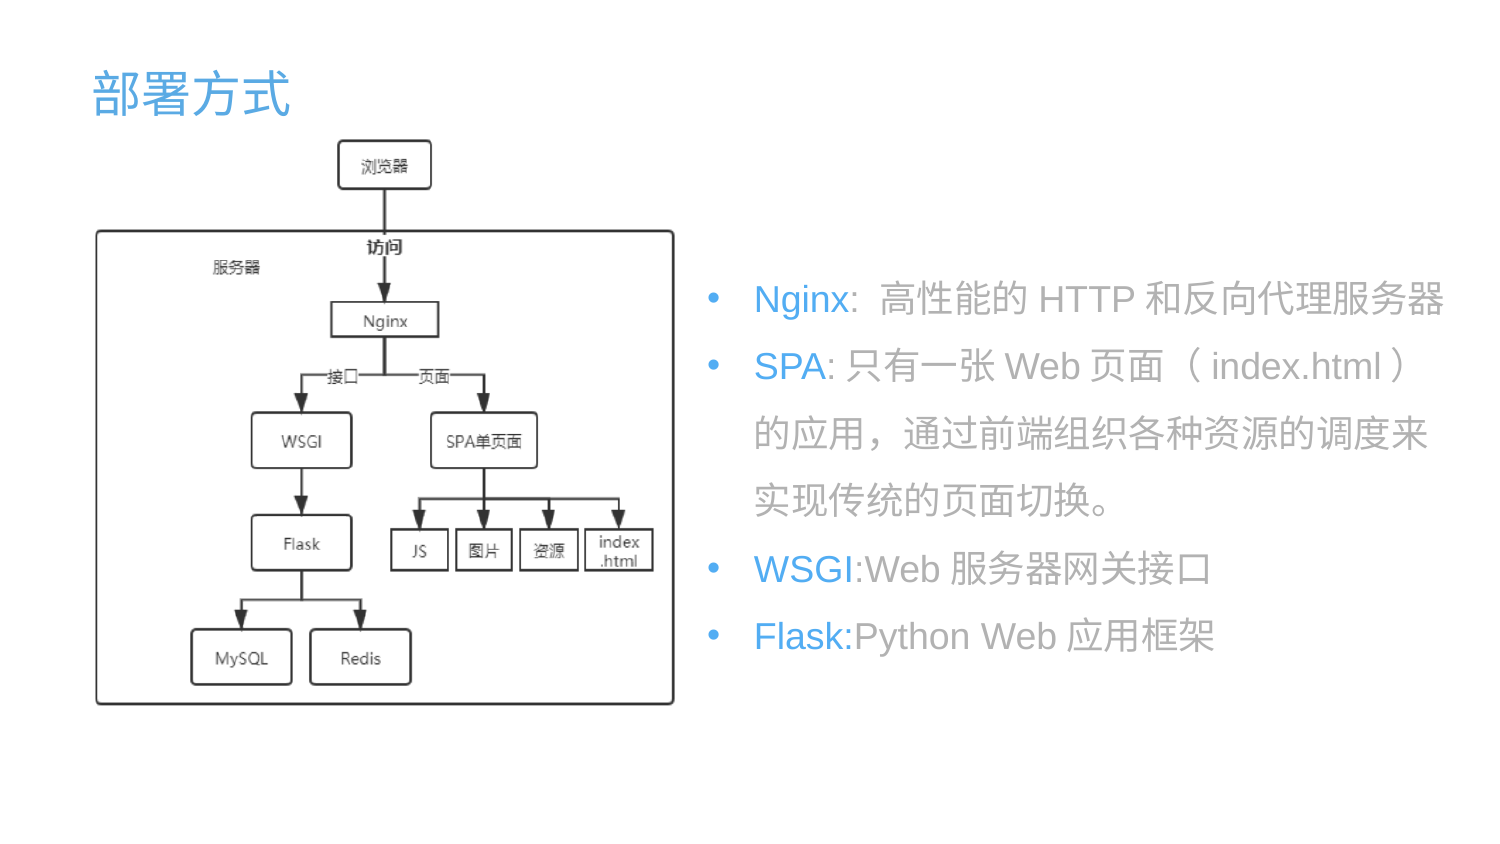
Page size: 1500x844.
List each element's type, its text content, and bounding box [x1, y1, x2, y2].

text_box Nginx: 高性能的HTTP和反向代理服务器 SPA:只有一张Web页面（index.html）的应用，通过前端组织各种资源的调度来实现传统的页面切换。 WSGI:Web服务器网关接口 Flask:Python Web应用框架 [839, 244, 1472, 665]
picture [0, 111, 839, 732]
text_box 部署方式 [76, 20, 327, 111]
